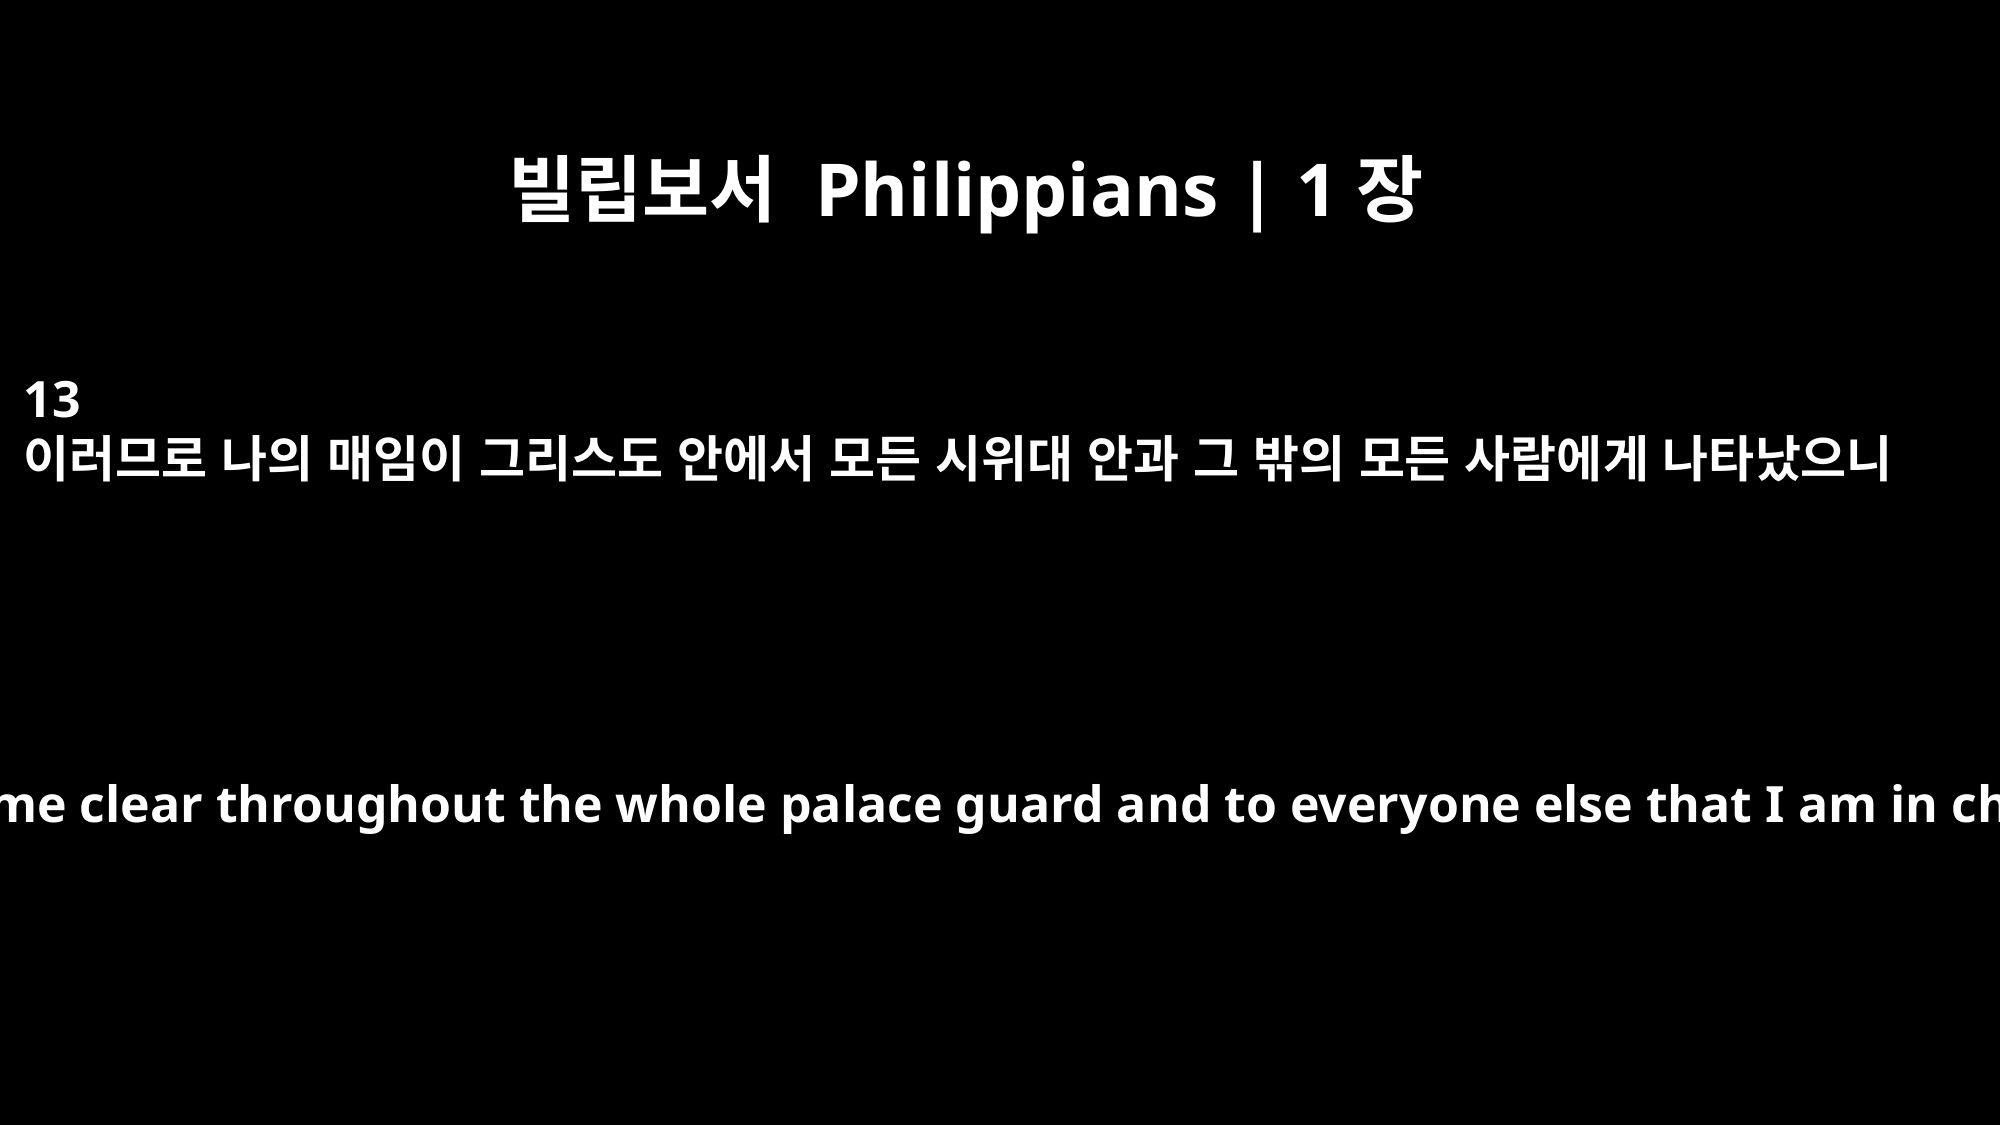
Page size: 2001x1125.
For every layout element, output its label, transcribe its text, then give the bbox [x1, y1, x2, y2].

text_box As a result, it has become clear throughout the whole palace guard and to everyone else that I am in chains for Christ. [0, 764, 2000, 840]
text_box 빌립보서 Philippians | 1장 [493, 136, 1439, 239]
text_box 13 이러므로 나의 매임이 그리스도 안에서 모든 시위대 안과 그 밖의 모든 사람에게 나타났으니 [8, 359, 1909, 495]
